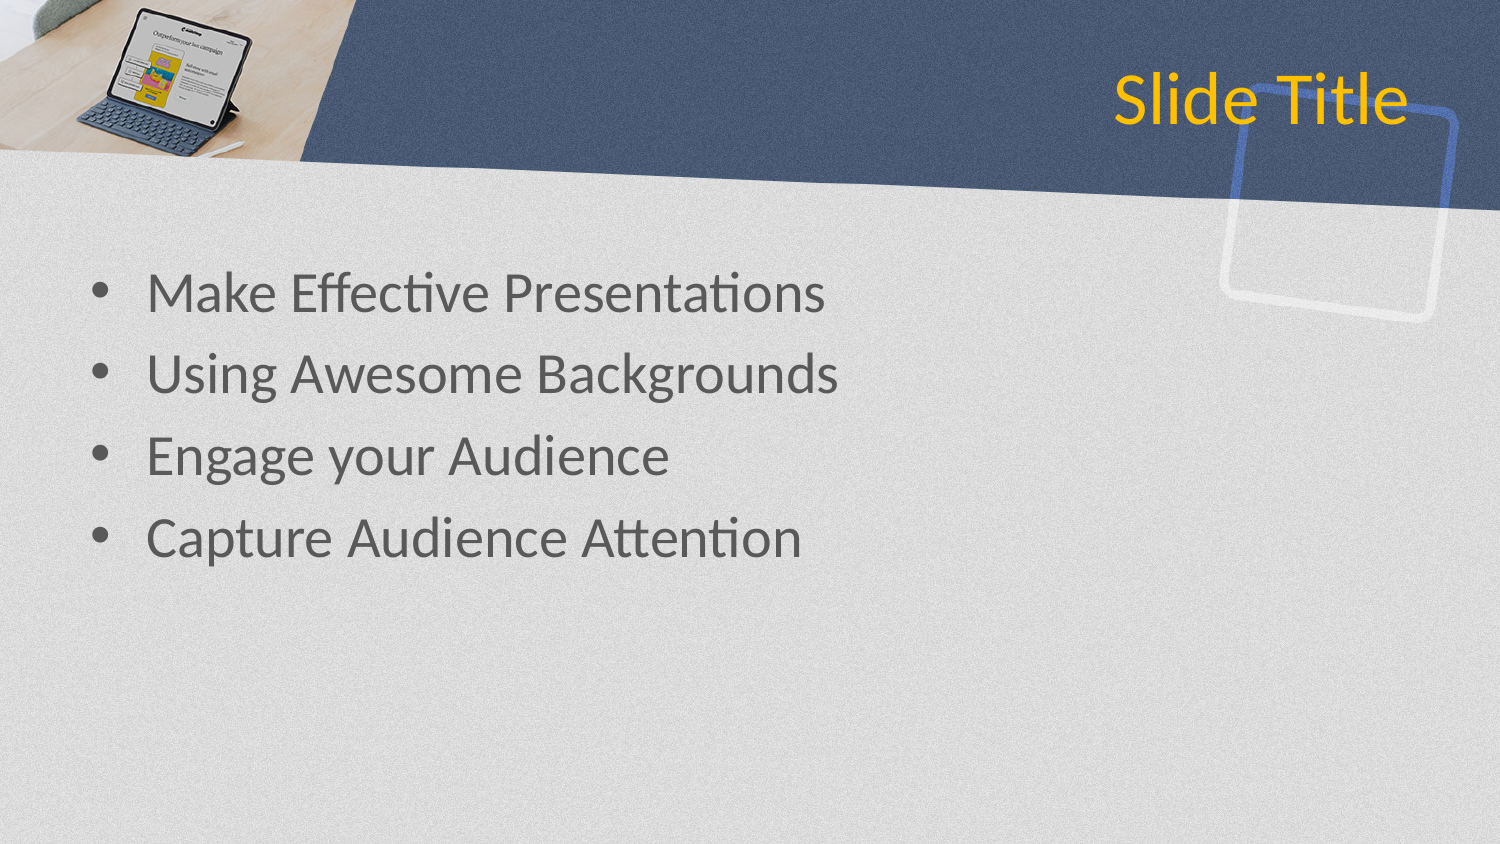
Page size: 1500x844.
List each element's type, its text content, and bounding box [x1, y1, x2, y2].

title Slide Title [75, 17, 1425, 172]
list Make Effective Presentations Using Awesome Backgrounds Engage your Audience Capture Audience Attention [75, 246, 1425, 782]
picture [0, 0, 1500, 844]
